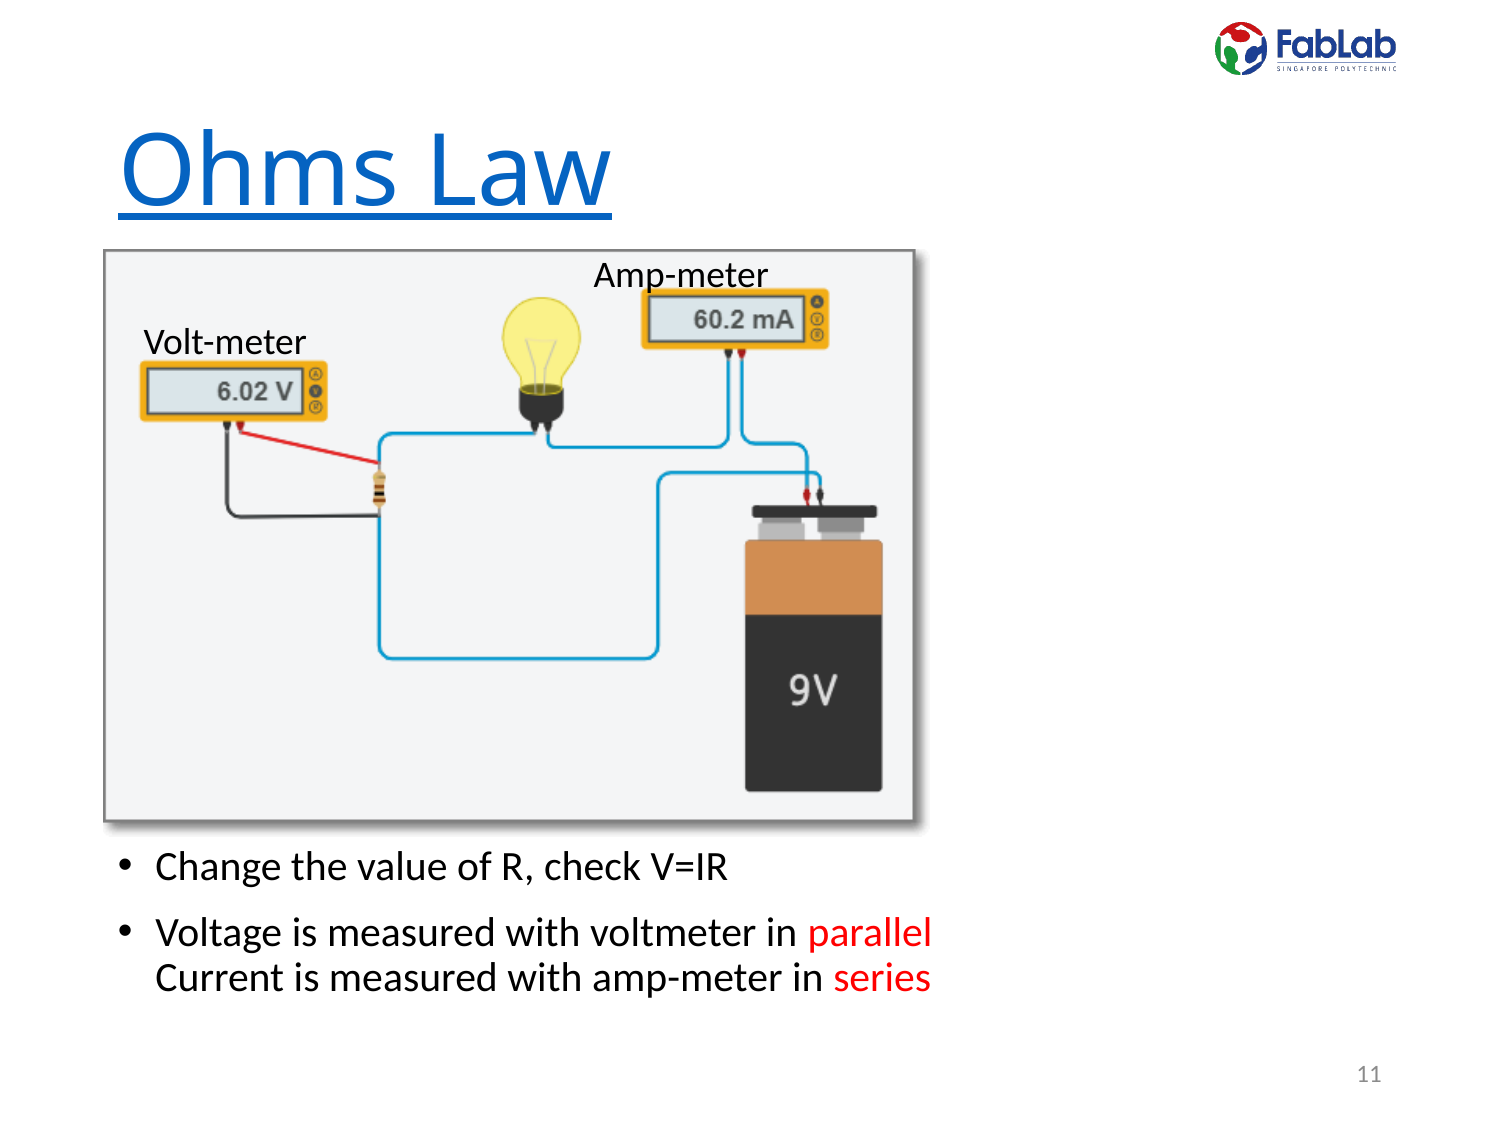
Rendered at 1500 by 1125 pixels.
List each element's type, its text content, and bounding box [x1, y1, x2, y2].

title Ohms Law [103, 59, 1397, 278]
picture [1215, 22, 1396, 59]
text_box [103, 242, 930, 838]
slide_number 11 [1059, 1042, 1397, 1103]
list Change the value of R, check V=IR Voltage is measured with voltmeter in parallel Current is measured with amp-meter in series [103, 837, 1397, 1032]
